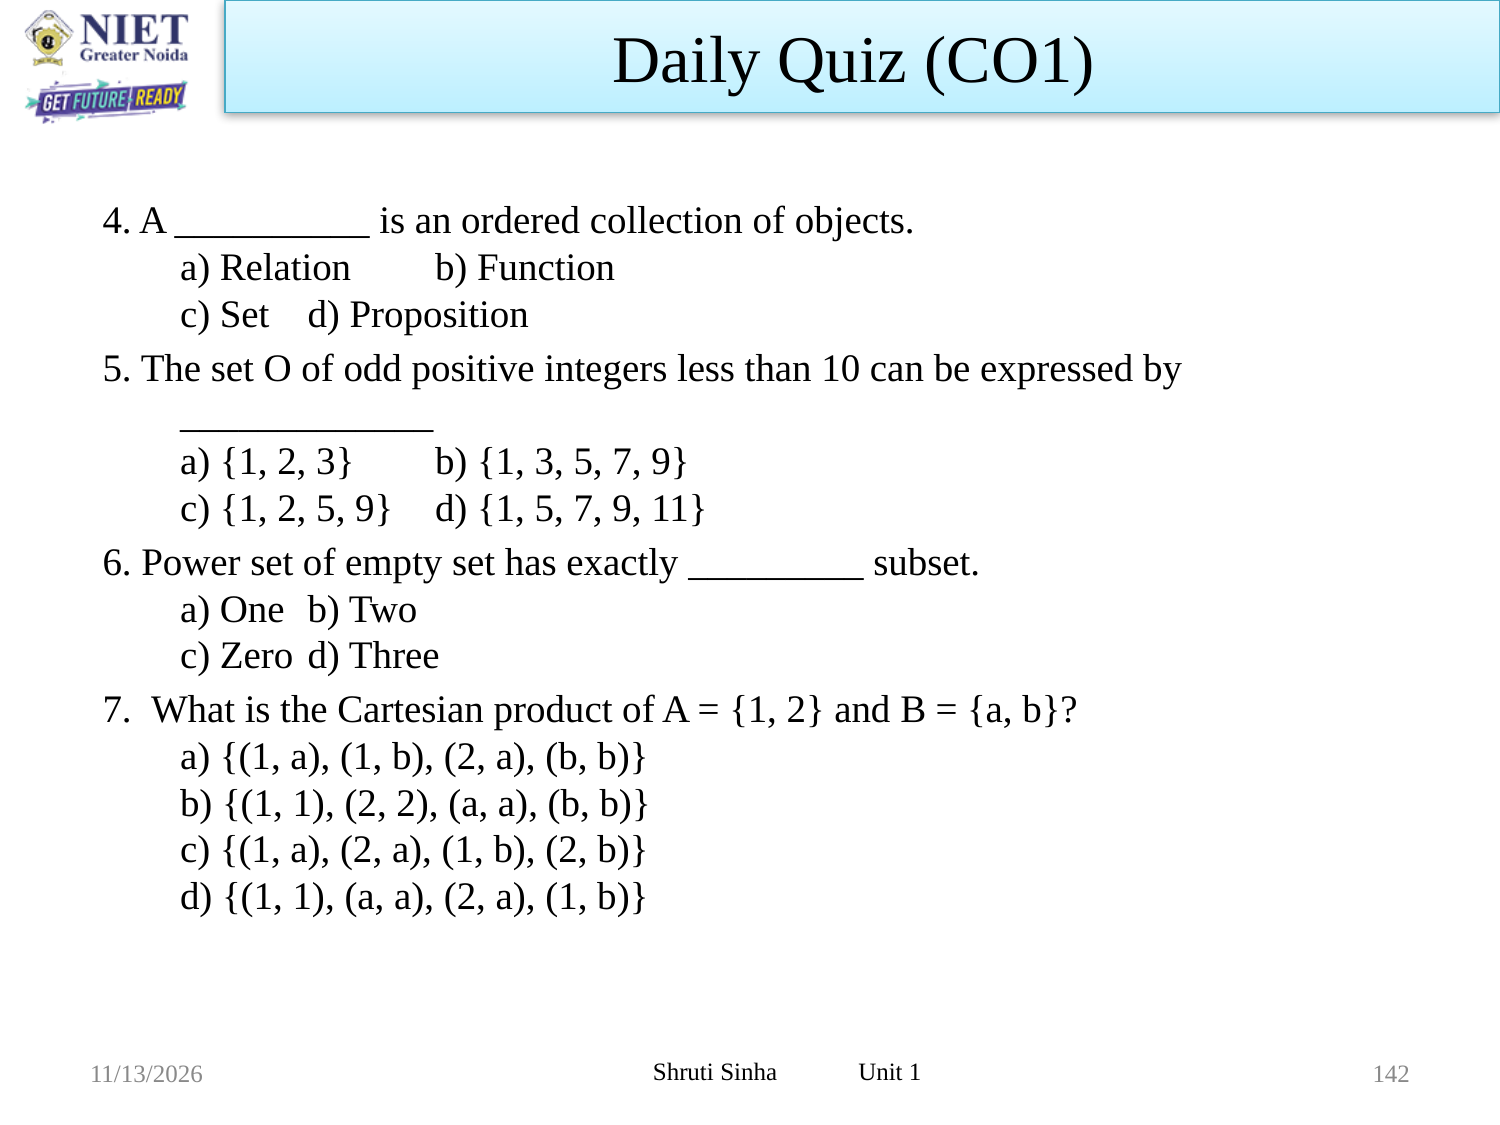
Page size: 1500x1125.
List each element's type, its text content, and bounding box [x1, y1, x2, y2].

list 4. A __________ is an ordered collection of objects. a) Relation b) Function c) Set d) Proposition 5. The set O of odd positive integers less than 10 can be expressed by _____________ a) {1, 2, 3} b) {1, 3, 5, 7, 9} c) {1, 2, 5, 9} d) {1, 5, 7, 9, 11} 6. Power set of empty set has exactly _________ subset. a) One b) Two c) Zero d) Three 7. What is the Cartesian product of A = {1, 2} and B = {a, b}? a) {(1, a), (1, b), (2, a), (b, b)} b) {(1, 1), (2, 2), (a, a), (b, b)} c) {(1, a), (2, a), (1, b), (2, b)} d) {(1, 1), (a, a), (2, a), (1, b)} [87, 187, 1438, 930]
footer Shruti Sinha Unit 1 [375, 1040, 1200, 1100]
picture [0, 0, 226, 135]
slide_number 142 [1074, 1042, 1425, 1103]
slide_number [75, 1042, 425, 1103]
text_box Daily Quiz (CO1) [226, 0, 1500, 113]
